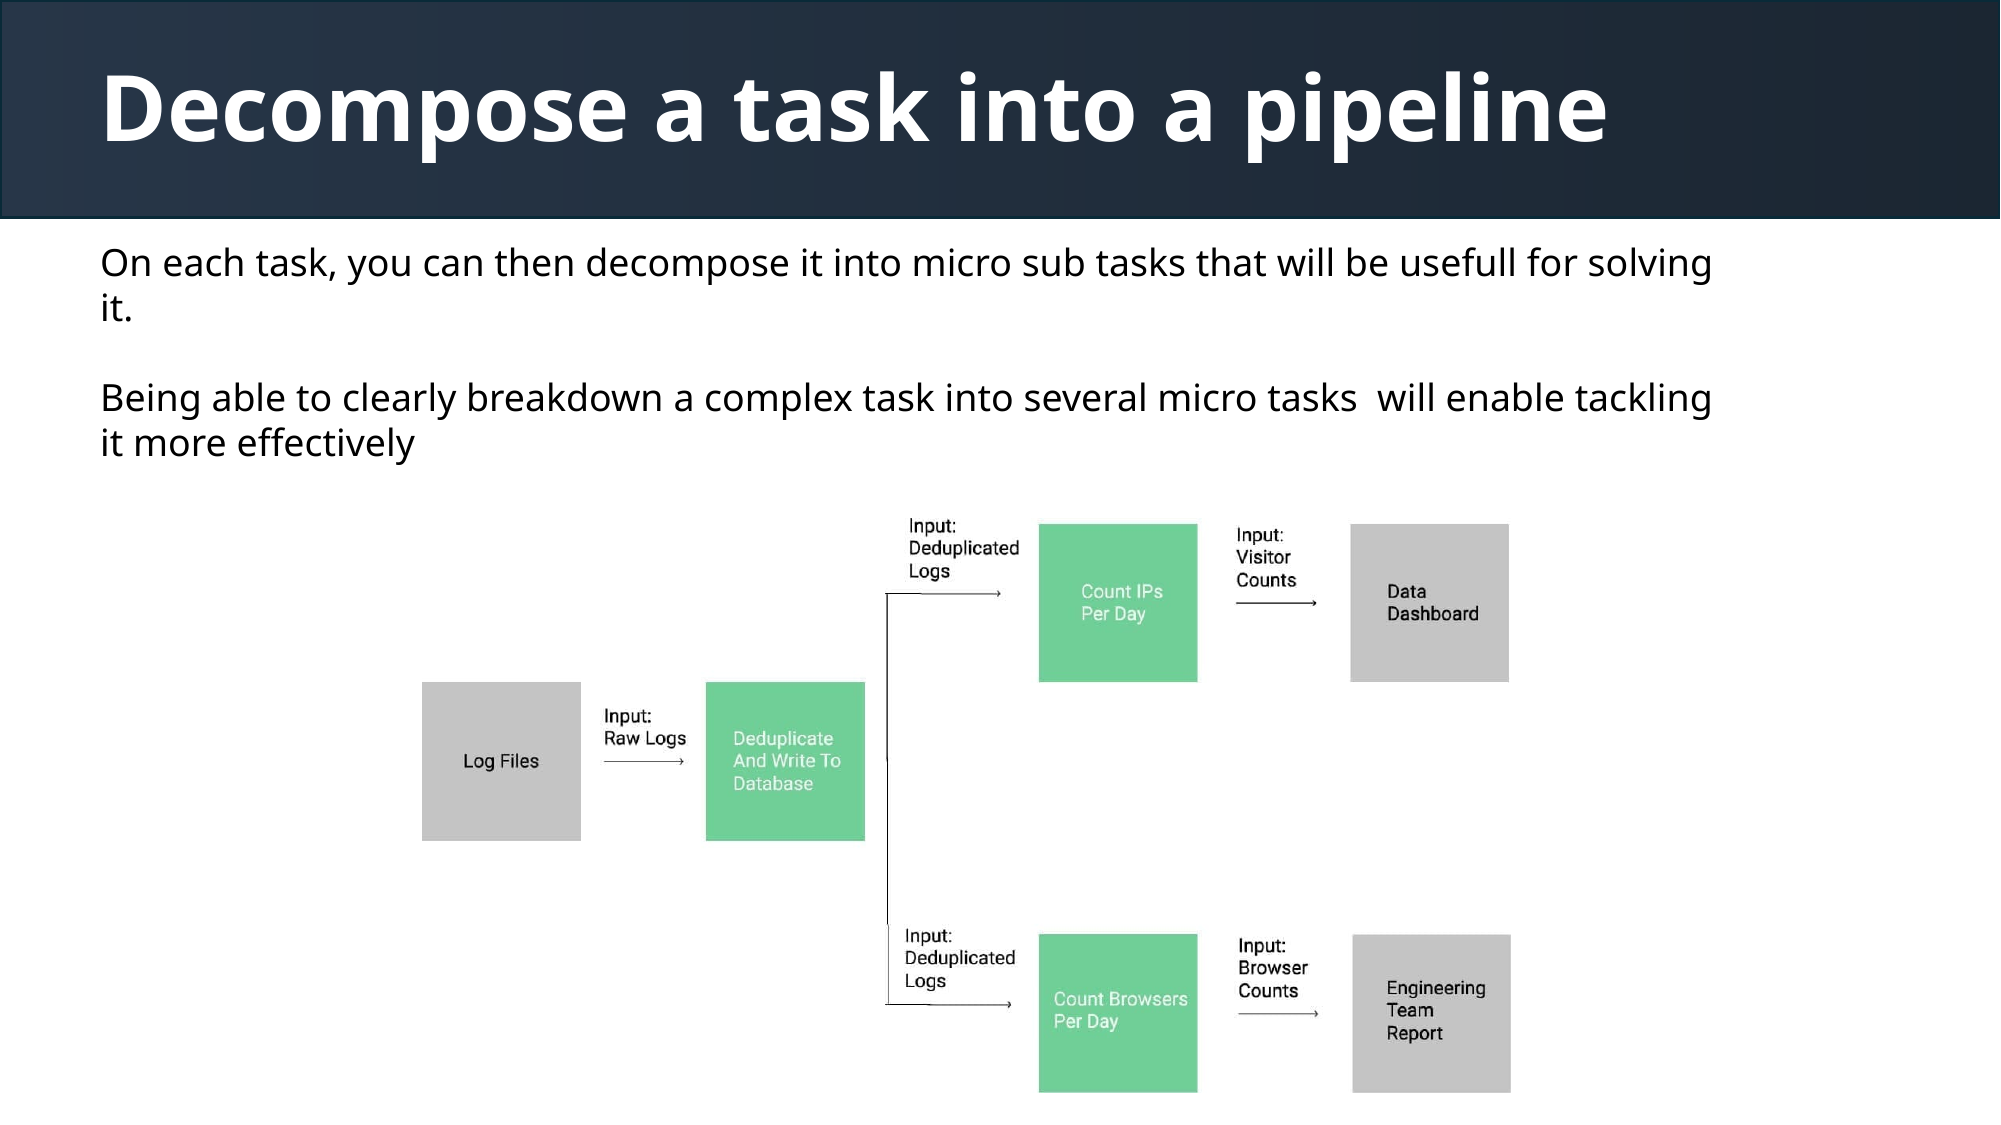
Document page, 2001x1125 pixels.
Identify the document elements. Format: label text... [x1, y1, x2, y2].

title Decompose a task into a pipeline [84, 3, 2000, 221]
text_box On each task, you can then decompose it into micro sub tasks that will be usefull for solving it. Being able to clearly breakdown a complex task into several micro tasks will enable tackling it more effectively [10, 232, 1744, 472]
text_box [0, 0, 2000, 219]
picture [422, 517, 1512, 1094]
